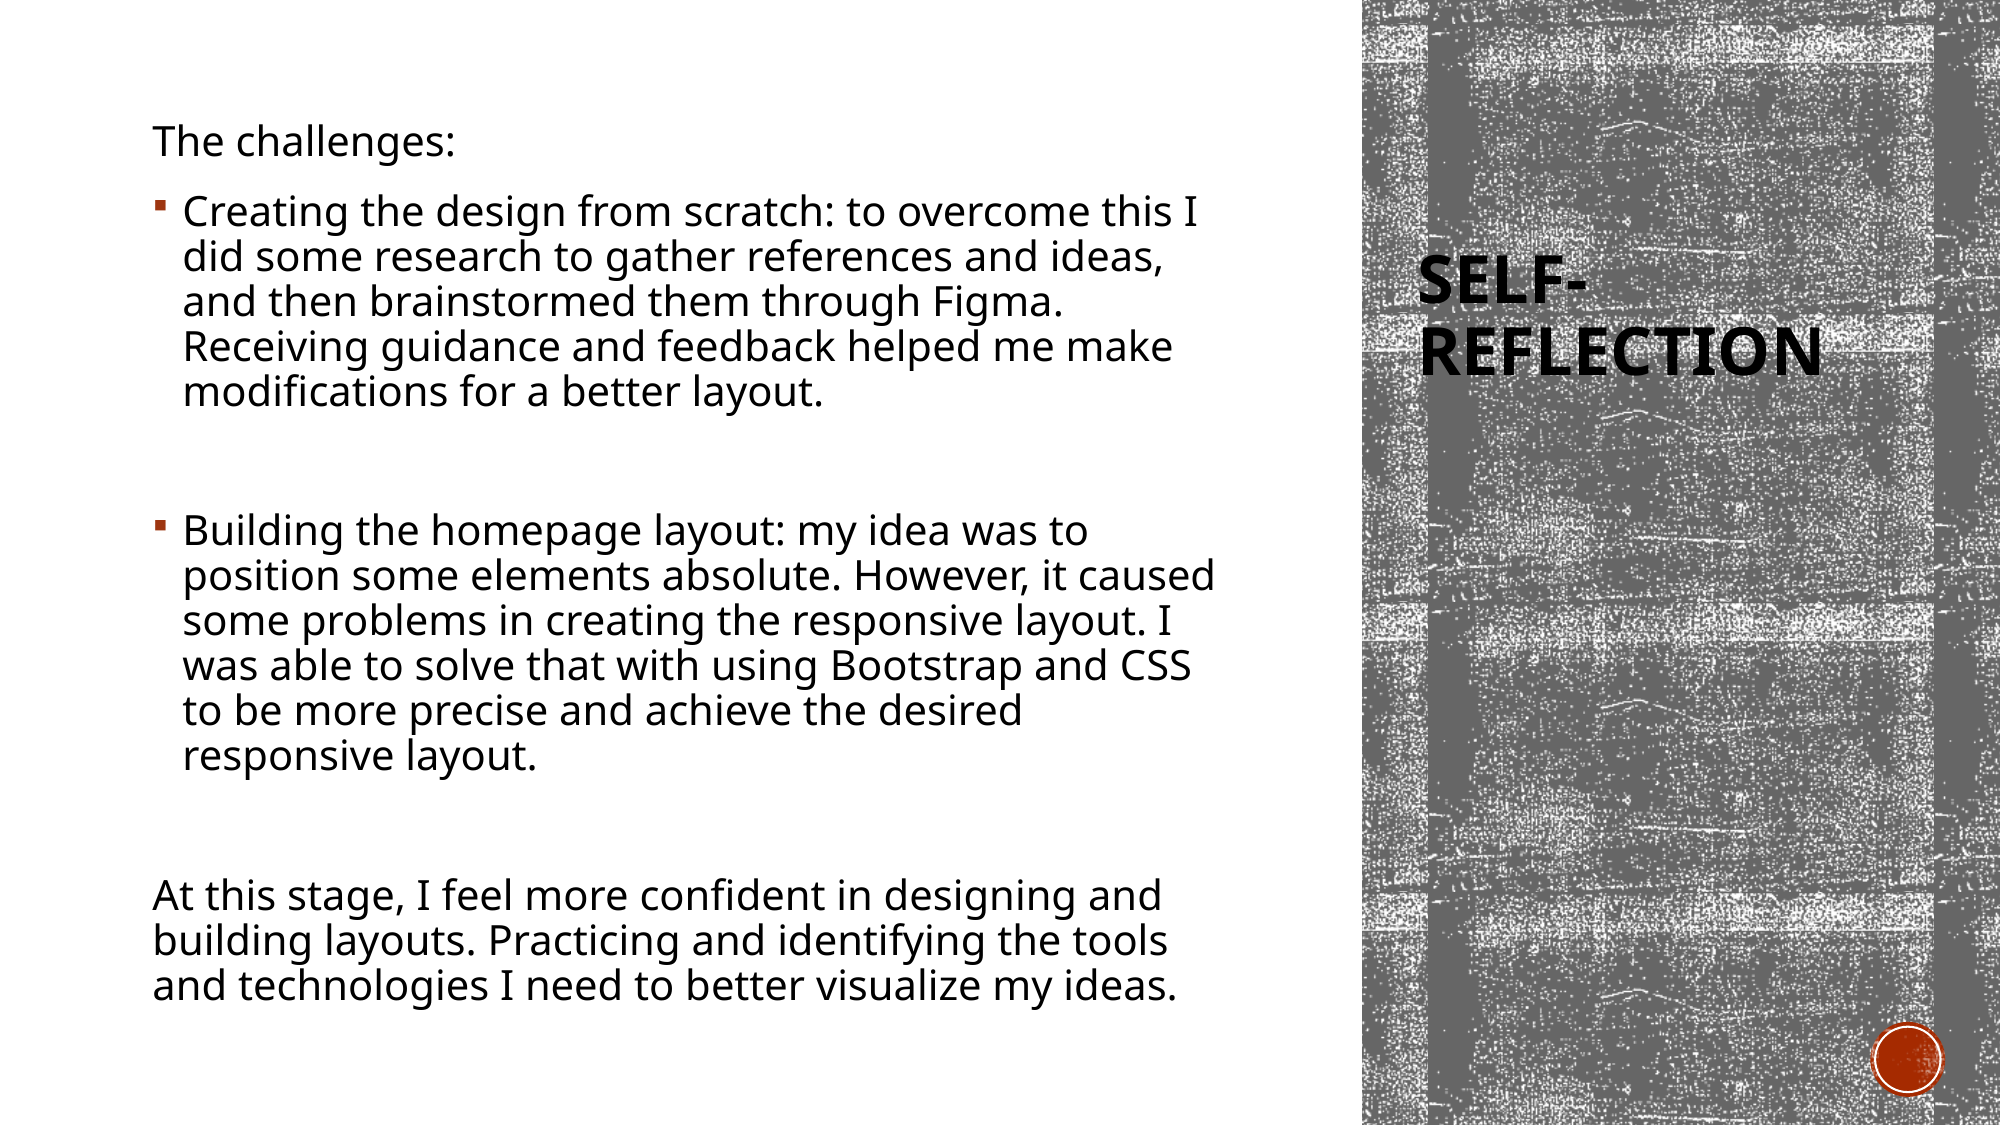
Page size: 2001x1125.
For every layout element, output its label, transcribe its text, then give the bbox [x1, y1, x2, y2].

title Self-reflection [1402, 112, 1928, 398]
list The challenges: Creating the design from scratch: to overcome this I did some research to gather references and ideas, and then brainstormed them through Figma. Receiving guidance and feedback helped me make modifications for a better layout. Building the homepage layout: my idea was to position some elements absolute. However, it caused some problems in creating the responsive layout. I was able to solve that with using Bootstrap and CSS to be more precise and achieve the desired responsive layout. At this stage, I feel more confident in designing and building layouts. Practicing and identifying the tools and technologies I need to better visualize my ideas. [137, 112, 1239, 1062]
